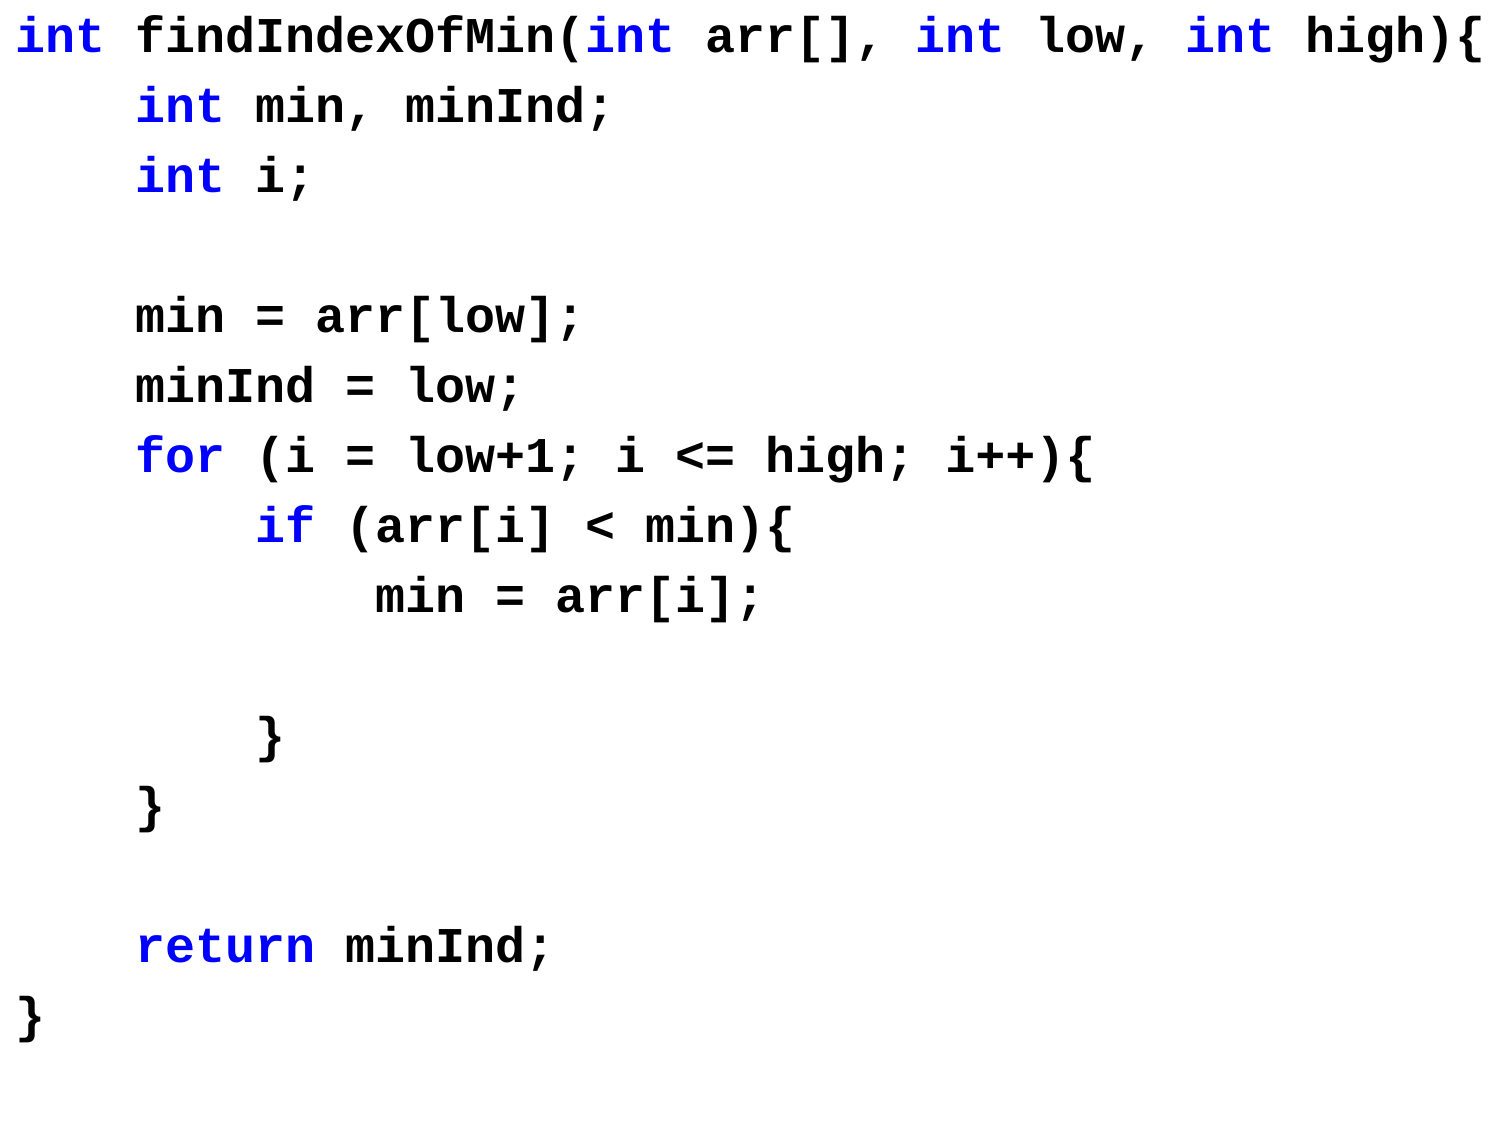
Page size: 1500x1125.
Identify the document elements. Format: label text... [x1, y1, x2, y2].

list int findIndexOfMin(int arr[], int low, int high){ int min, minInd; int i; min = arr[low]; minInd = low; for (i = low+1; i <= high; i++){ if (arr[i] < min){ min = arr[i]; minInd = i; } } return minInd; } [0, 0, 1500, 1125]
